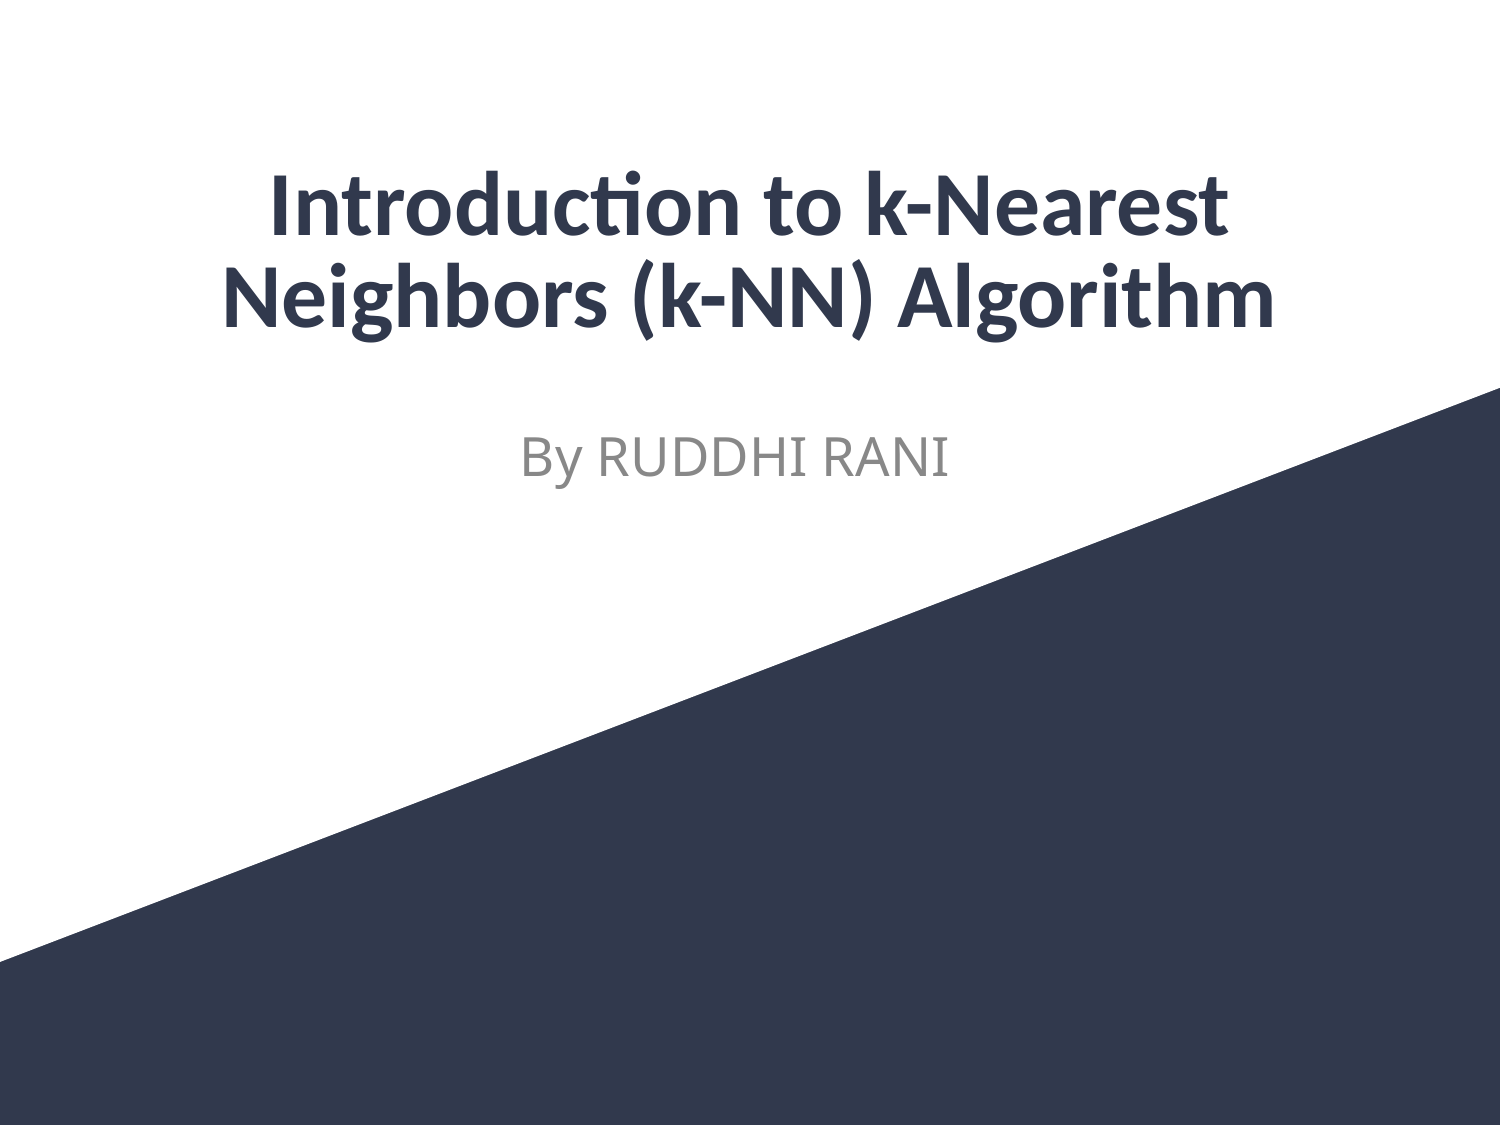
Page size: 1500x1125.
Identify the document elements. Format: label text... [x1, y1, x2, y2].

subtitle By RUDDHI RANI [51, 410, 970, 573]
title Introduction to k-Nearest Neighbors (k-NN) Algorithm [51, 118, 1449, 399]
